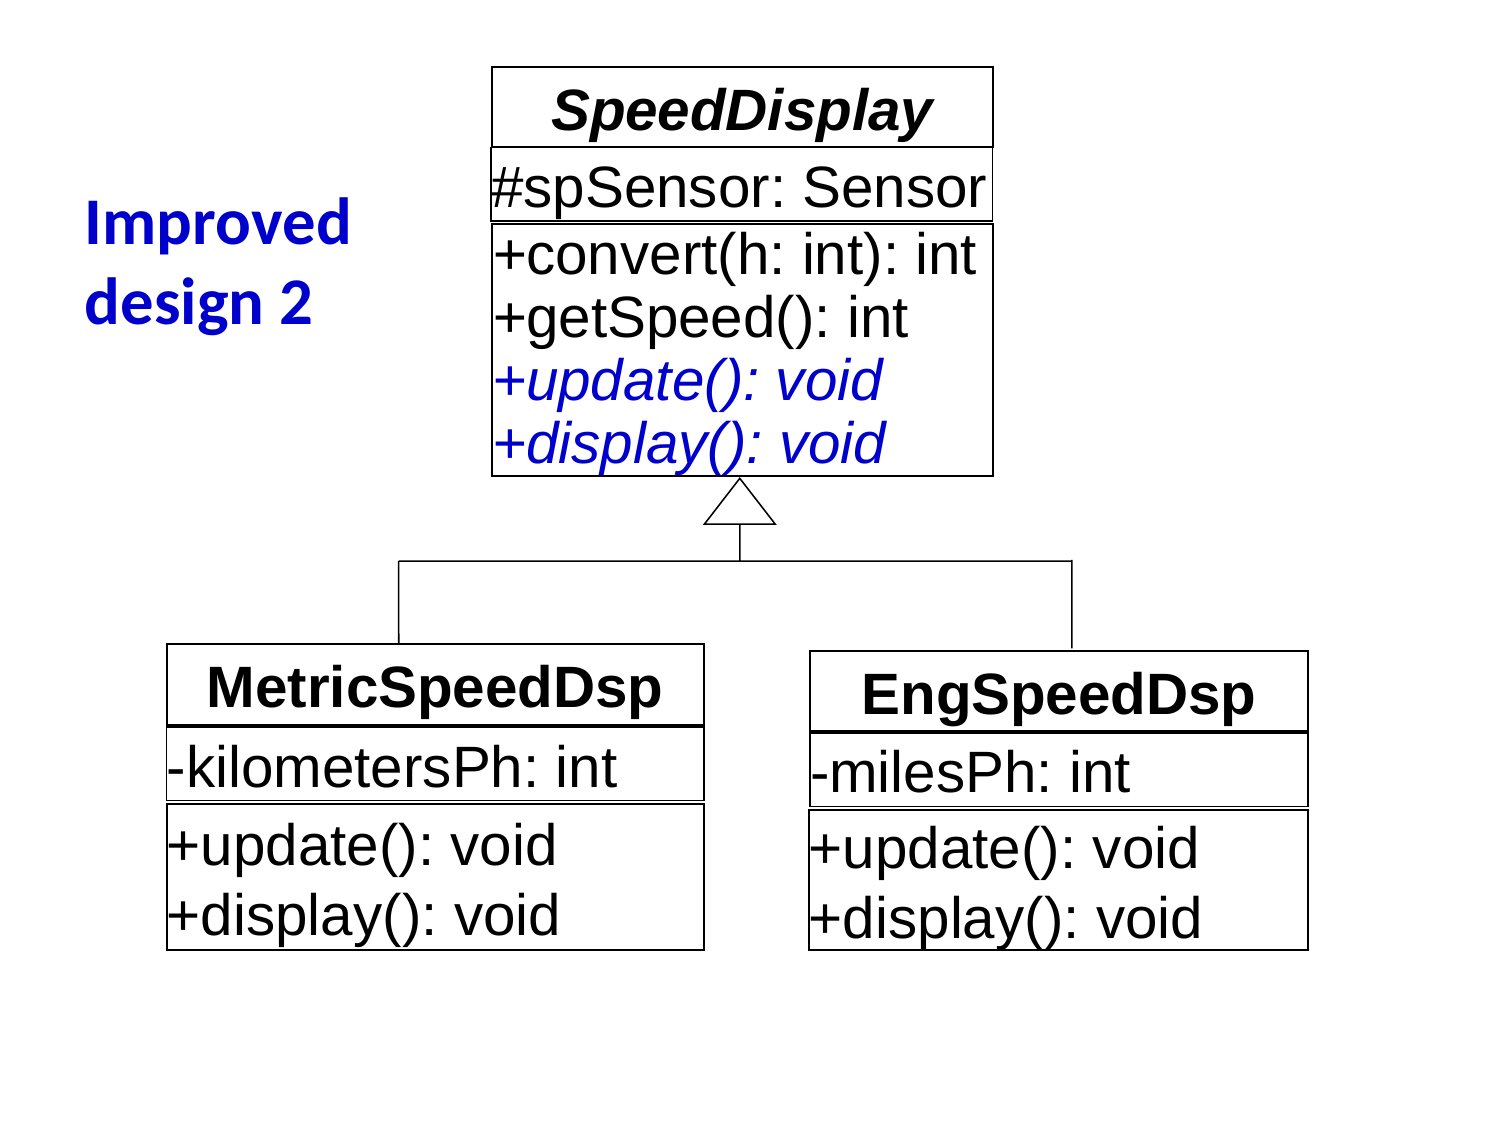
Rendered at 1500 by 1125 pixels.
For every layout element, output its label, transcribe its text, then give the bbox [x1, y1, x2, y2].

text_box EngSpeedDsp [810, 651, 1309, 732]
text_box +update(): void +display(): void [166, 803, 705, 951]
text_box MetricSpeedDsp [166, 644, 704, 725]
text_box [704, 478, 776, 562]
text_box +update(): void +display(): void [809, 809, 1309, 950]
text_box -milesPh: int [810, 732, 1309, 807]
text_box Improved design 2 [70, 170, 392, 346]
text_box SpeedDisplay [492, 66, 993, 147]
text_box #spSensor: Sensor [491, 147, 993, 222]
text_box +convert(h: int): int +getSpeed(): int +update(): void +display(): void [492, 224, 993, 477]
text_box -kilometersPh: int [166, 727, 704, 801]
